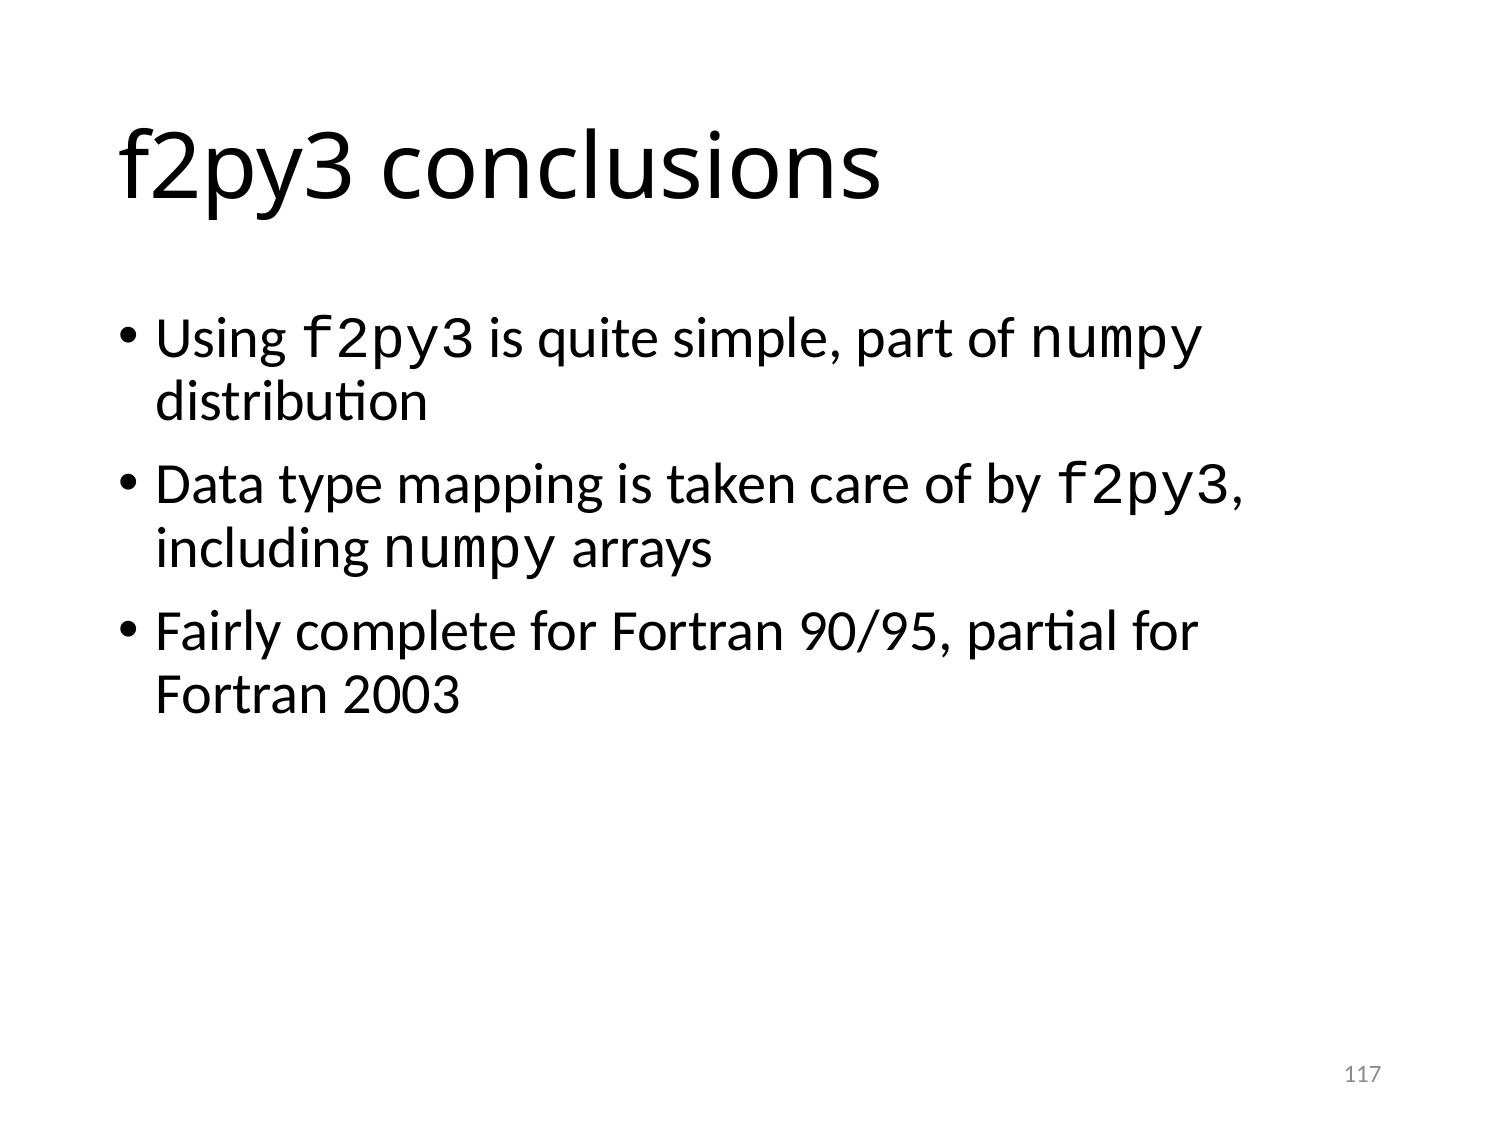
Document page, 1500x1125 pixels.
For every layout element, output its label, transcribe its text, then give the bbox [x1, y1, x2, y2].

list Using f2py3 is quite simple, part of numpy distribution Data type mapping is taken care of by f2py3, including numpy arrays Fairly complete for Fortran 90/95, partial for Fortran 2003 [103, 299, 1397, 1014]
slide_number 117 [1059, 1042, 1397, 1103]
title f2py3 conclusions [103, 59, 1397, 278]
